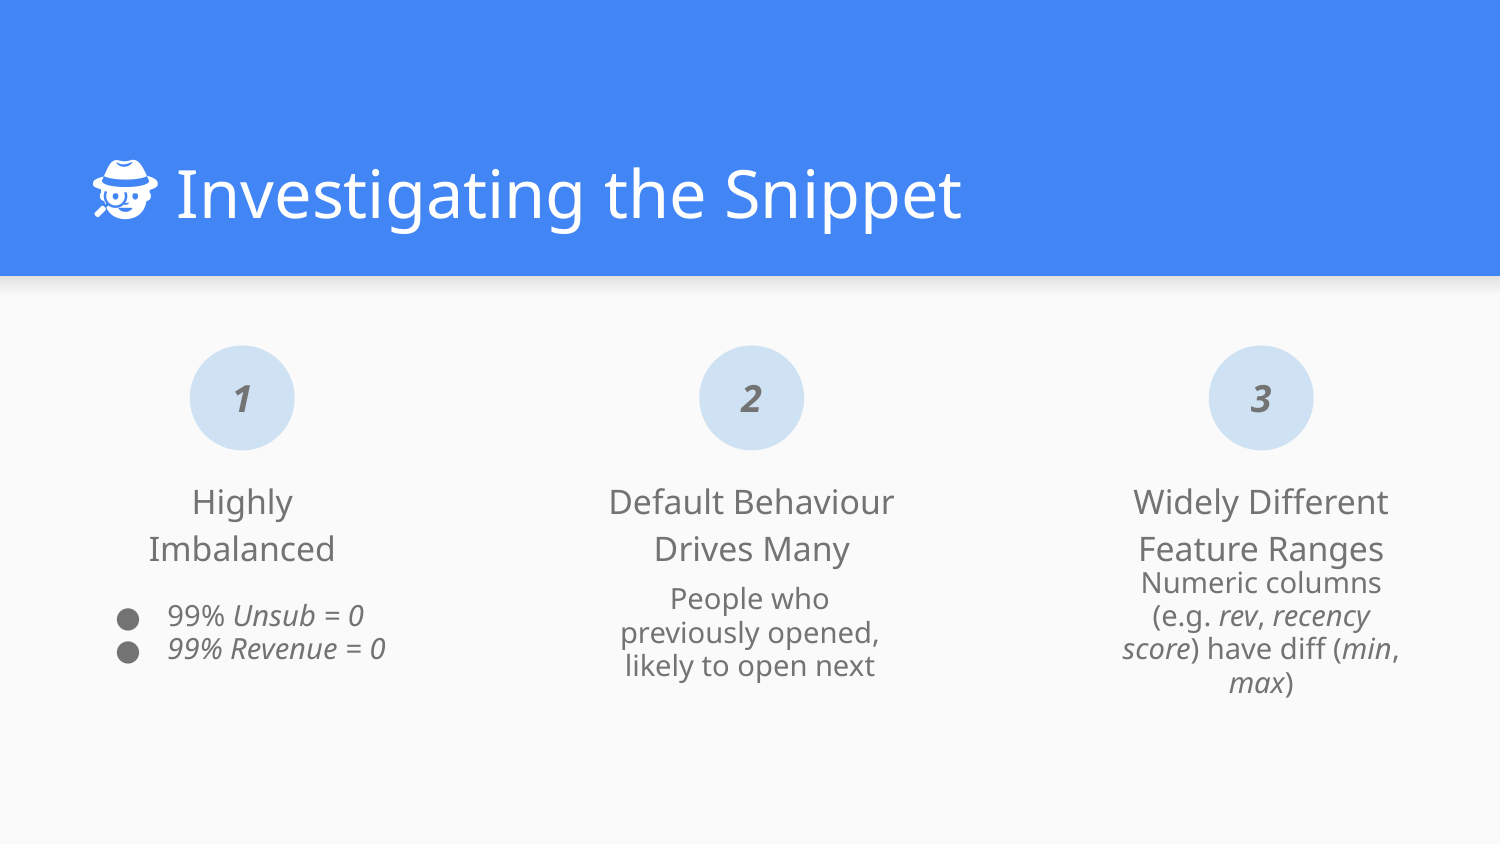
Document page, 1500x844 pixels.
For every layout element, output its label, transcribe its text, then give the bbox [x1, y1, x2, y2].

list People who previously opened, likely to open next [585, 548, 915, 718]
text_box 3 [1209, 346, 1313, 450]
list Numeric columns (e.g. rev, recency score) have diff (min, max) [1096, 586, 1427, 718]
list Widely Different Feature Ranges [1096, 459, 1427, 586]
text_box 1 [190, 346, 294, 450]
text_box 2 [700, 346, 804, 450]
list Highly Imbalanced [114, 459, 371, 548]
list Default Behaviour Drives Many [586, 459, 917, 586]
list 99% Unsub = 0 99% Revenue = 0 [77, 548, 408, 718]
title 🕵️ Investigating the Snippet [77, 121, 1427, 248]
